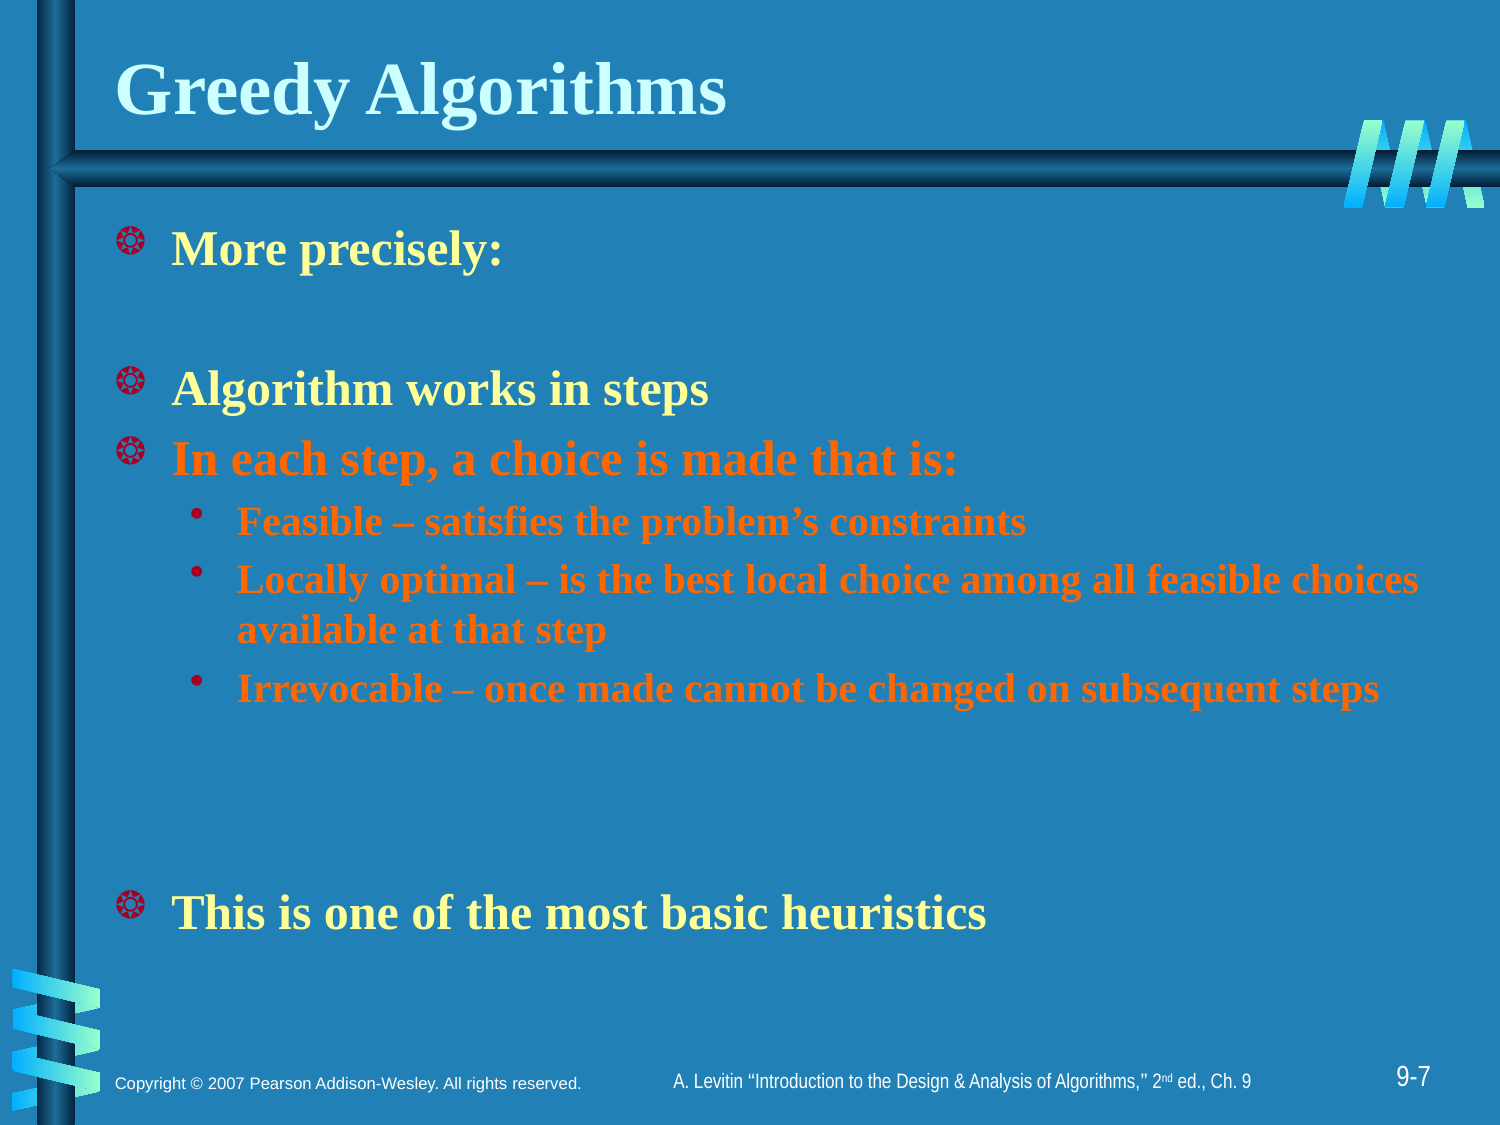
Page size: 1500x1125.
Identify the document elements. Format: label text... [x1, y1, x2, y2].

list More precisely: Algorithm works in steps In each step, a choice is made that is: Feasible – satisfies the problem’s constraints Locally optimal – is the best local choice among all feasible choices available at that step Irrevocable – once made cannot be changed on subsequent steps This is one of the most basic heuristics [99, 207, 1463, 1013]
title Greedy Algorithms [99, 24, 1476, 138]
